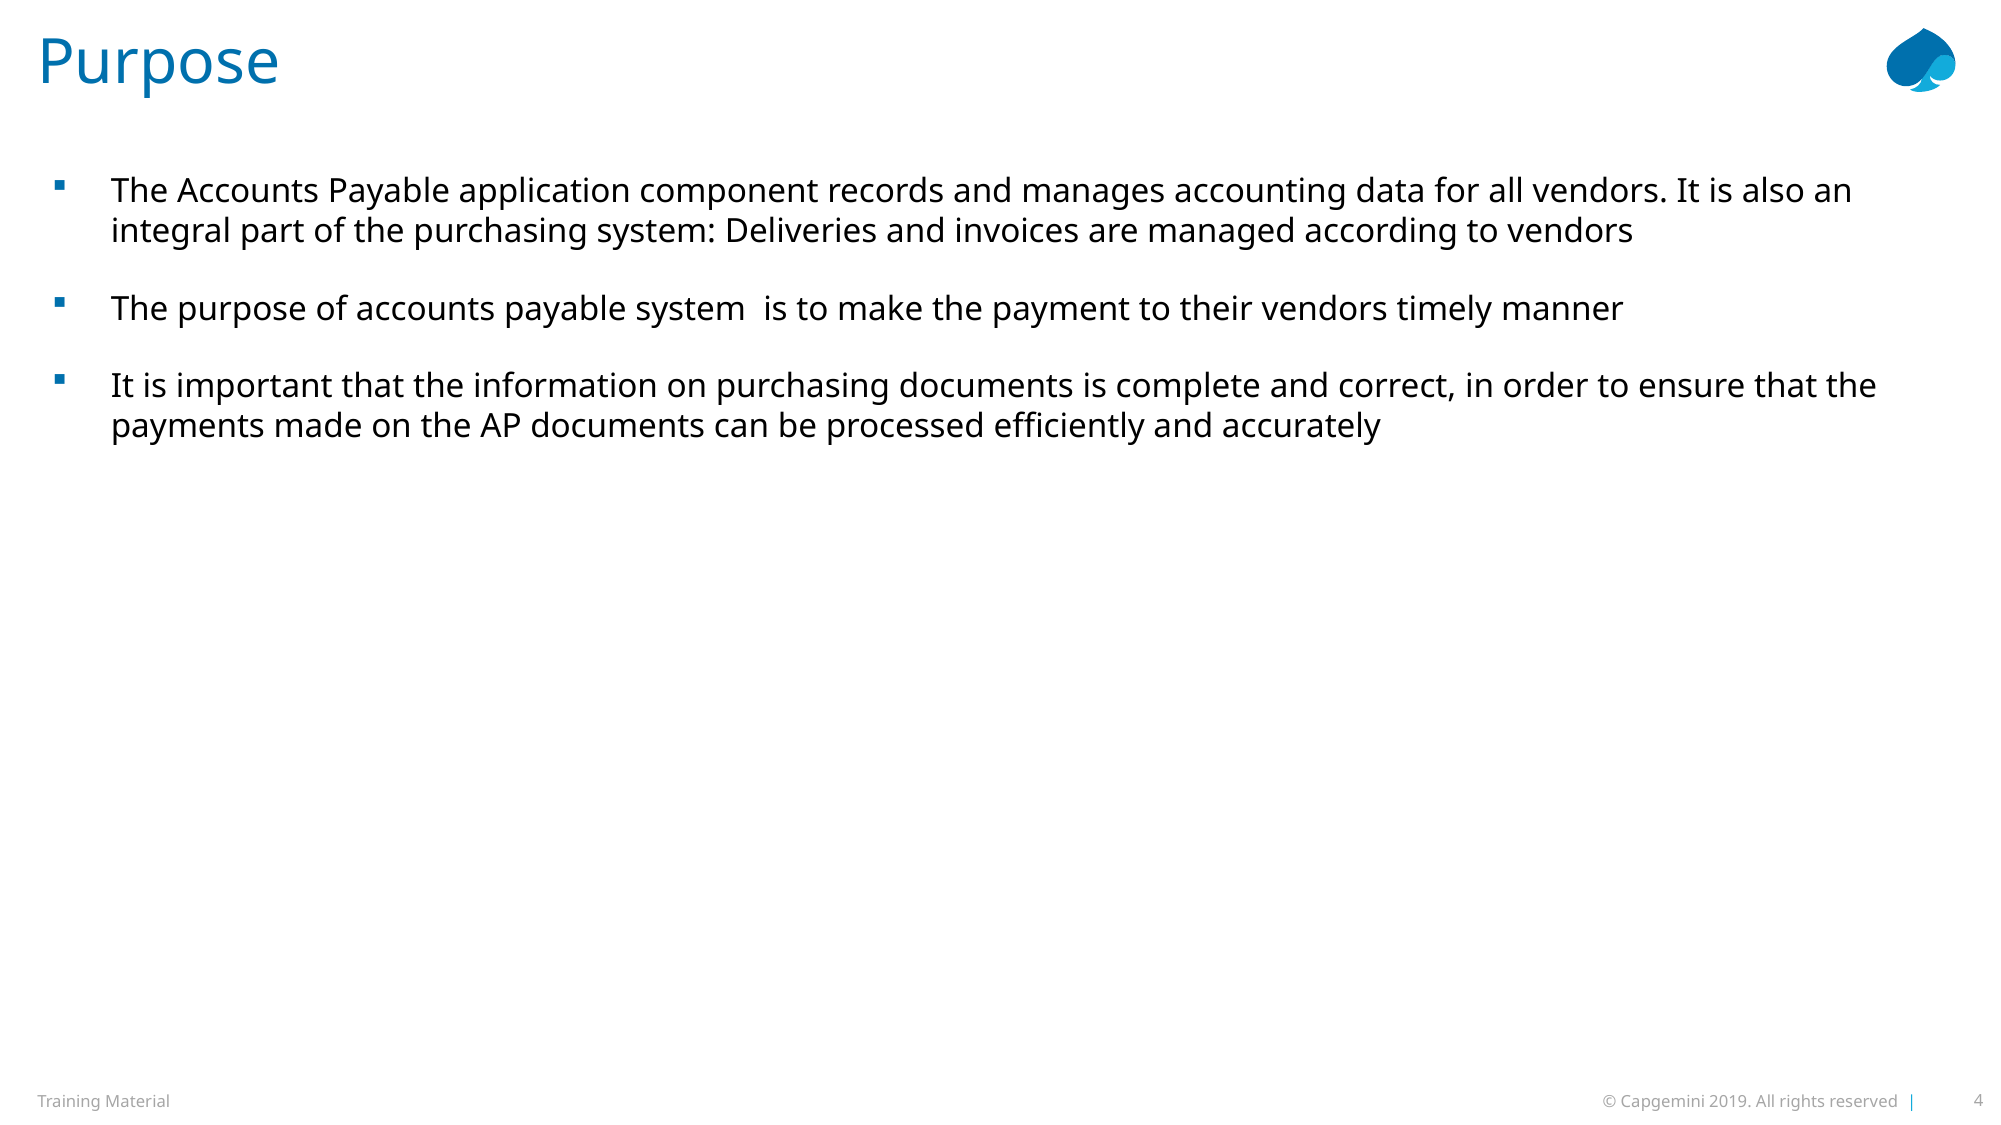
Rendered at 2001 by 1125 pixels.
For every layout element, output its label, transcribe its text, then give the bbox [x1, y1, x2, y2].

text_box The Accounts Payable application component records and manages accounting data for all vendors. It is also an integral part of the purchasing system: Deliveries and invoices are managed according to vendors The purpose of accounts payable system is to make the payment to their vendors timely manner It is important that the information on purchasing documents is complete and correct, in order to ensure that the payments made on the AP documents can be processed efficiently and accurately [37, 161, 1955, 452]
title Purpose [37, 0, 1863, 119]
